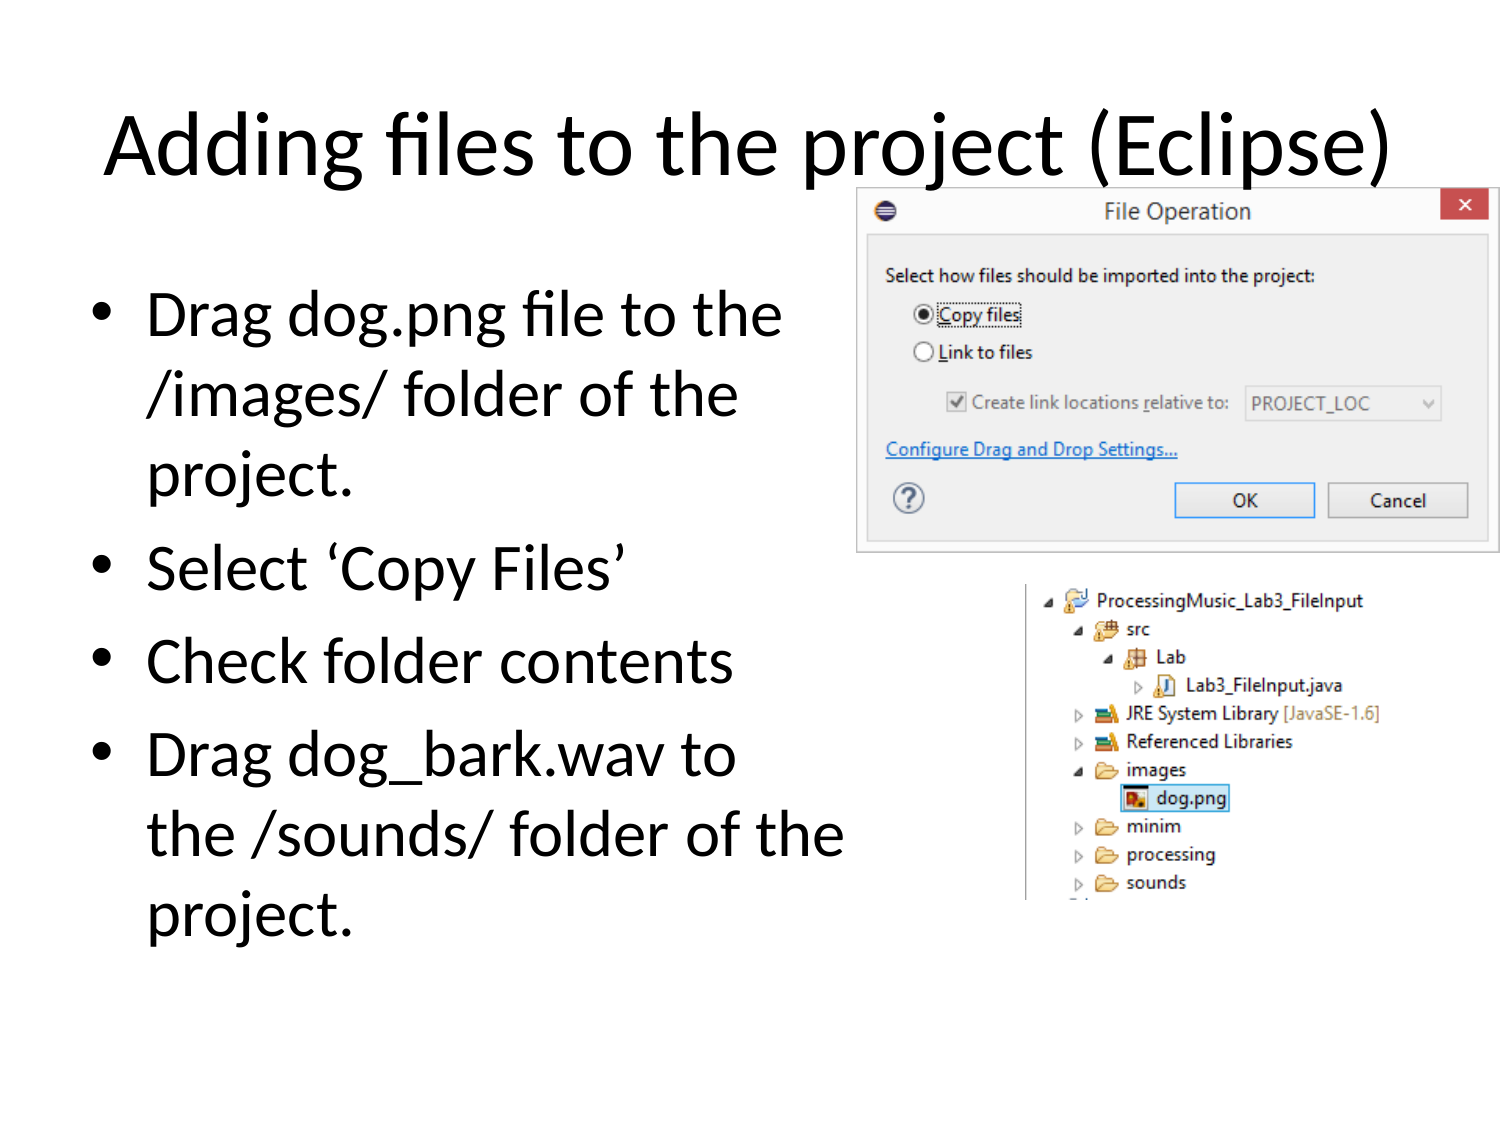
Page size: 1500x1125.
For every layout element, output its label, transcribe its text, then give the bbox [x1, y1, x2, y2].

title Adding files to the project (Eclipse) [75, 45, 1425, 233]
picture [855, 187, 1500, 554]
picture [1024, 584, 1429, 901]
list Drag dog.png file to the /images/ folder of the project. Select ‘Copy Files’ Check folder contents Drag dog_bark.wav to the /sounds/ folder of the project. [75, 262, 888, 1005]
